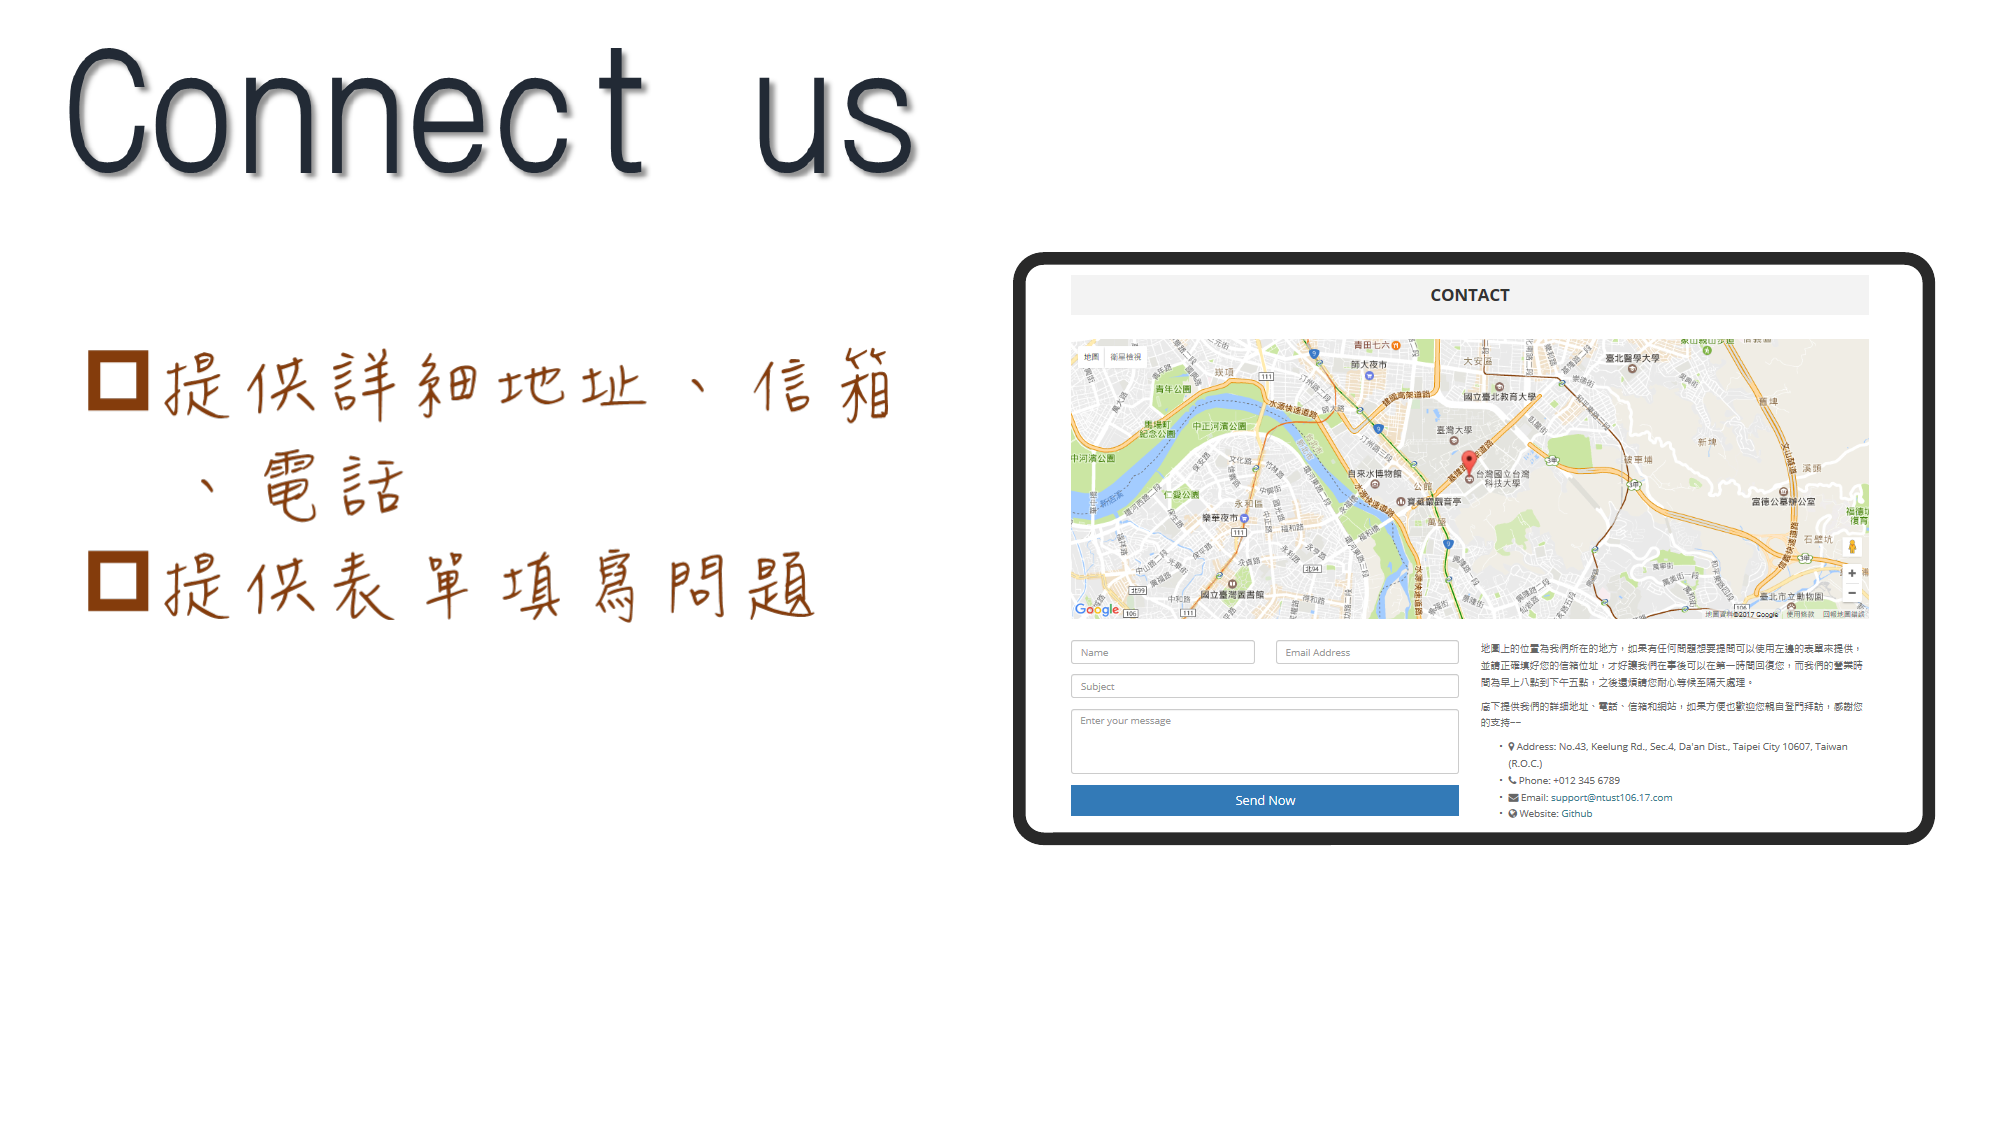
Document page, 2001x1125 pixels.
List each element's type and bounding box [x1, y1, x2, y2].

picture [0, 0, 1929, 839]
